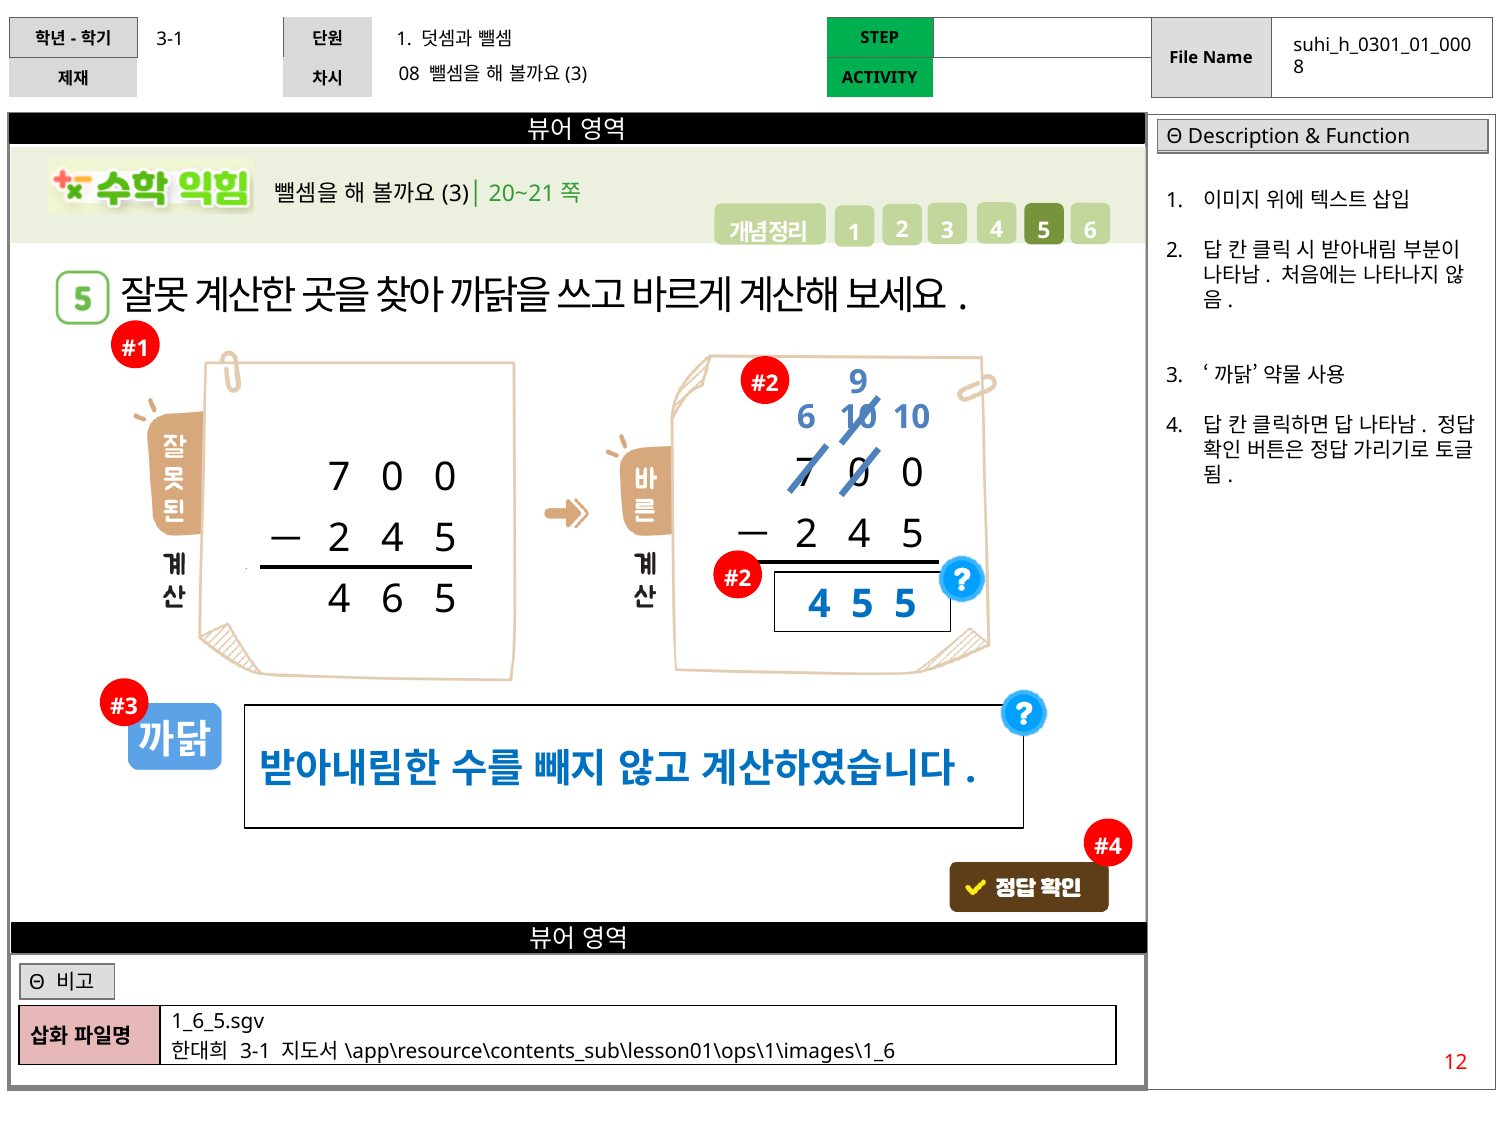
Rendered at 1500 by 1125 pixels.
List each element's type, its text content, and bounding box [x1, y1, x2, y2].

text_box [840, 451, 879, 496]
text_box suhi_h_0301_01_0008 [1278, 25, 1489, 91]
text_box 4 [975, 193, 1023, 250]
text_box #1 [108, 318, 162, 368]
text_box 3 [925, 194, 976, 251]
text_box 개념 정리 [714, 196, 835, 253]
text_box 잘못 계산한 곳을 찾아 까닭을 쓰고 바르게 계산해 보세요. [105, 263, 1109, 326]
table_header Θ Description & Function [1158, 120, 1487, 150]
text_box #3 [97, 676, 151, 729]
text_box 5 [1022, 194, 1071, 251]
picture [129, 347, 1054, 743]
picture [48, 158, 254, 214]
text_box 08 뺄셈을 해 볼까요(3) [383, 54, 635, 91]
text_box #4 [1081, 816, 1135, 868]
table_header 삽화 파일명 [20, 1006, 159, 1064]
picture [948, 858, 1111, 913]
text_box 2 [880, 193, 928, 250]
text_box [840, 396, 879, 444]
text_box 1. 덧셈과 뺄셈 [381, 18, 538, 55]
table_header 1_6_5.sgv 한대희 3-1 지도서\app\resource\contents_sub\lesson01\ops\1\images\1_6 [161, 1006, 1115, 1064]
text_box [128, 702, 222, 770]
text_box 이미지 위에 텍스트 삽입 답 칸 클릭 시 받아내림 부분이 나타남. 처음에는 나타나지 않음. ‘까닭’ 약물 사용 답 칸 클릭하면 답 나타남. 정답 확인 버튼은 정답 가리기로 토글 됨. [1151, 179, 1500, 519]
text_box 3-1 [141, 18, 284, 55]
picture [51, 268, 111, 327]
text_box 뺄셈을 해 볼까요(3)│ 20~21쪽 [259, 171, 808, 214]
text_box 1 [835, 196, 880, 253]
text_box 6 [1071, 194, 1111, 251]
text_box 받아내림한 수를 빼지 않고 계산하였습니다. [244, 704, 1024, 829]
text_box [789, 445, 827, 493]
